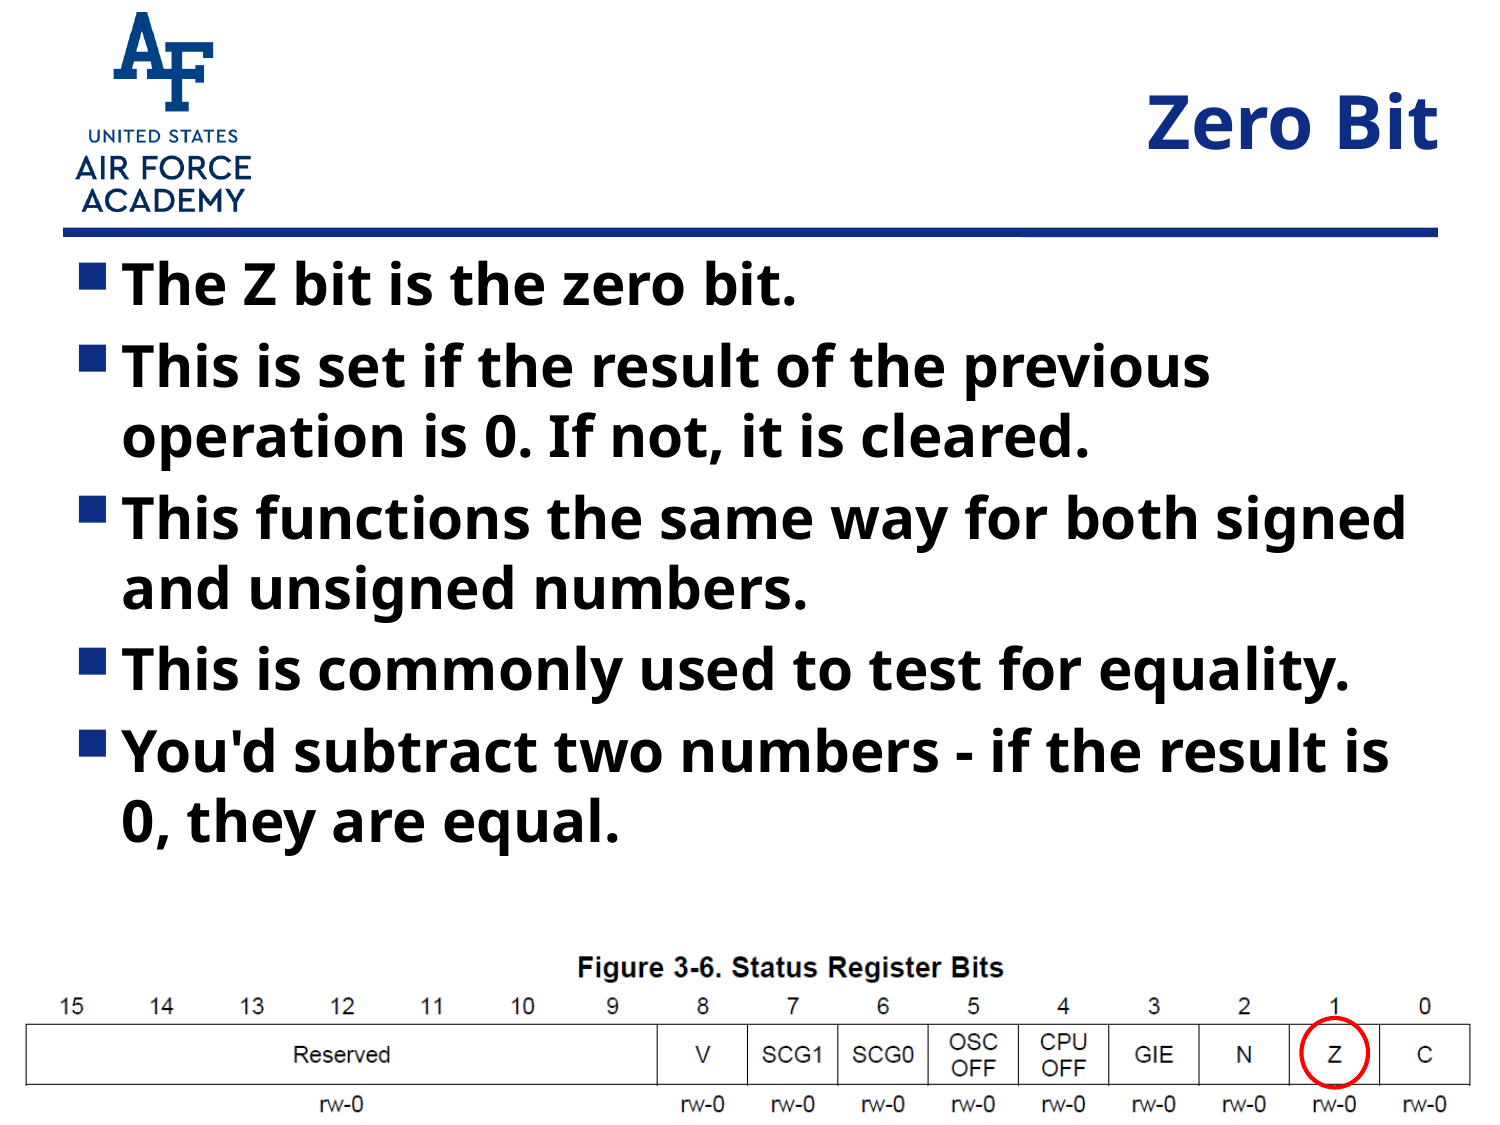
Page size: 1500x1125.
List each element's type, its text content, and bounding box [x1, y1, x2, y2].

title Zero Bit [299, 29, 1456, 211]
picture [75, 12, 251, 212]
picture [12, 948, 1483, 1125]
subtitle The Z bit is the zero bit. This is set if the result of the previous operation is 0. If not, it is cleared. This functions the same way for both signed and unsigned numbers. This is commonly used to test for equality. You'd subtract two numbers - if the result is 0, they are equal. [59, 239, 1441, 947]
